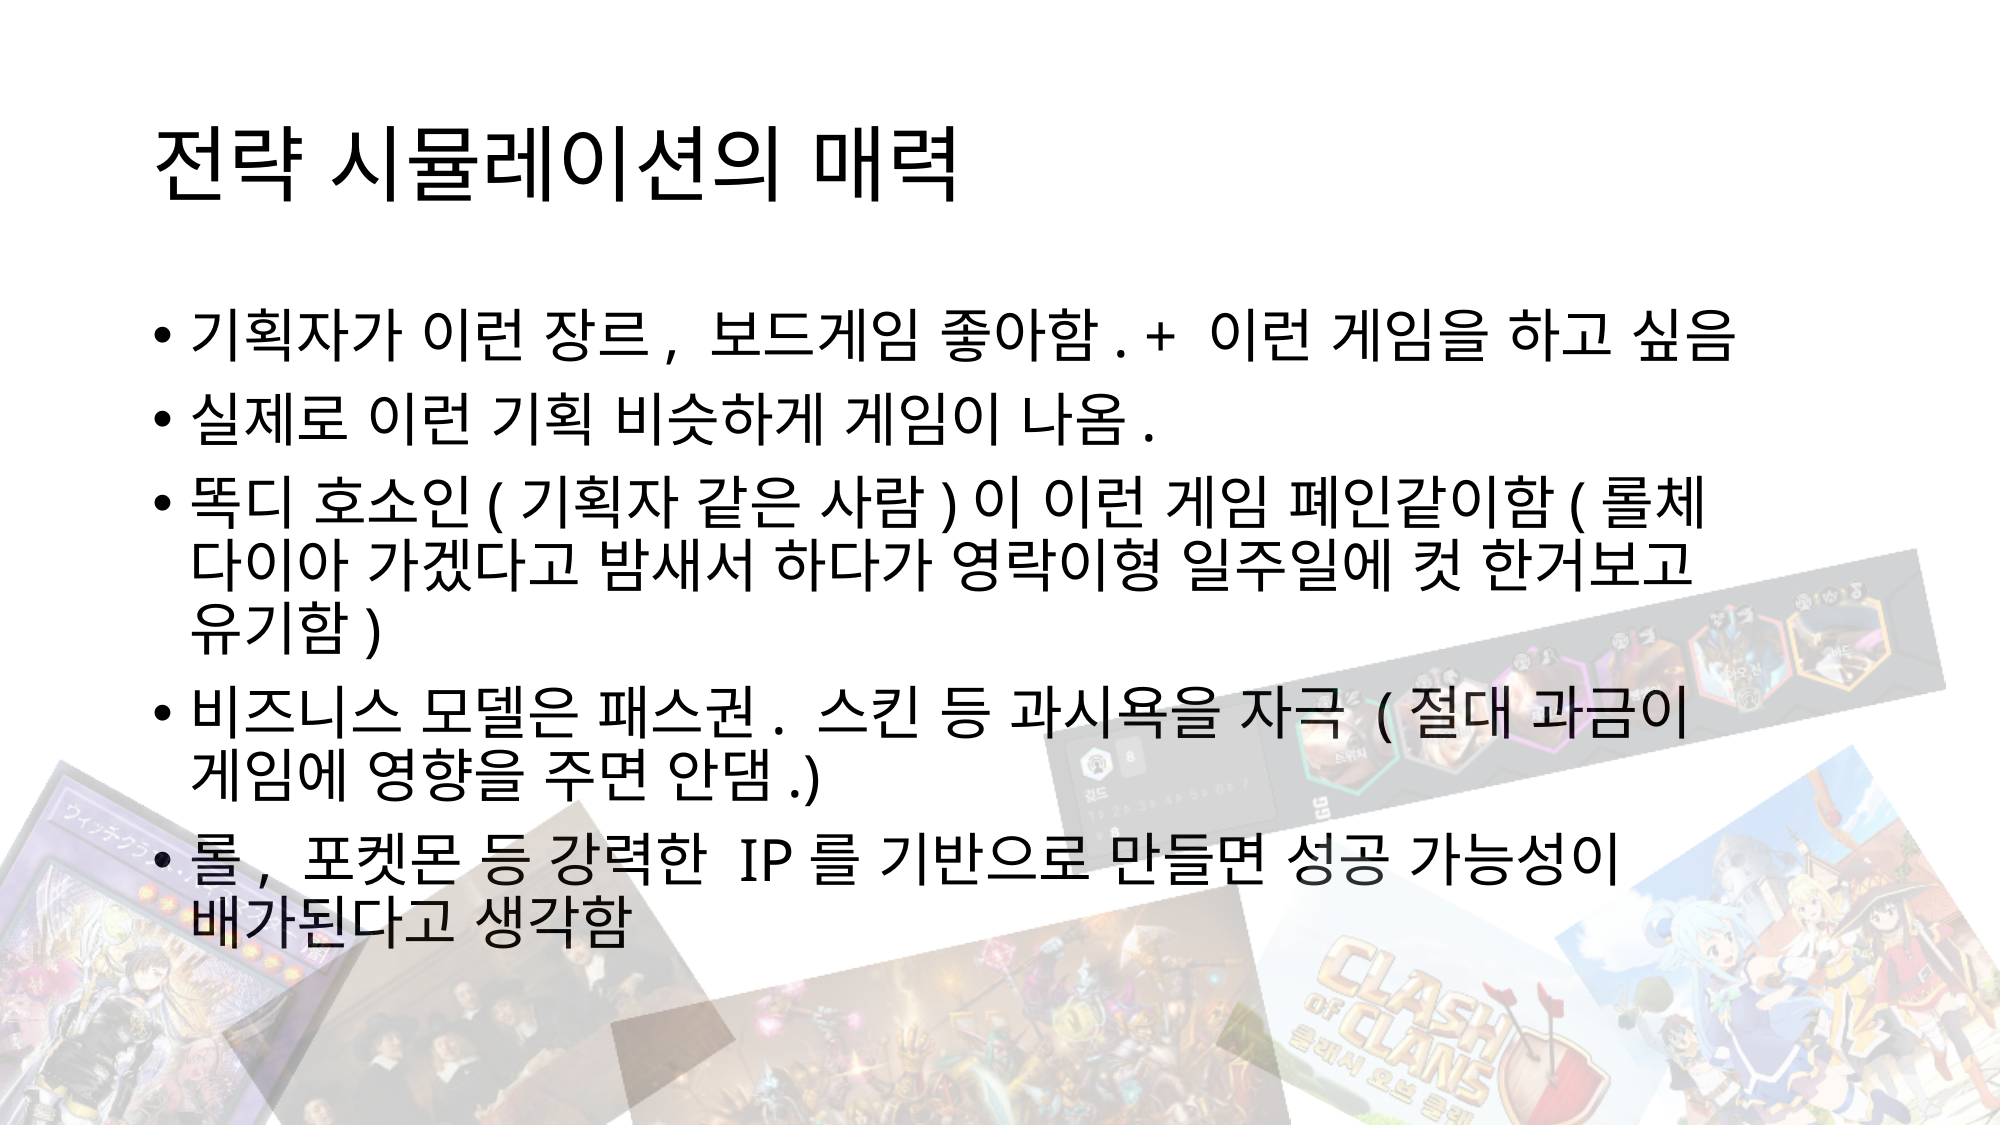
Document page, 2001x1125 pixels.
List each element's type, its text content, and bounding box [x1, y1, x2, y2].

picture [0, 807, 1992, 1125]
list 기획자가 이런 장르, 보드게임 좋아함. + 이런 게임을 하고 싶음 실제로 이런 기획 비슷하게 게임이 나옴. 똑디 호소인(기획자 같은 사람)이 이런 게임 폐인같이함(롤체 다이아 가겠다고 밤새서 하다가 영락이형 일주일에 컷 한거보고 유기함) 비즈니스 모델은 패스권. 스킨 등 과시욕을 자극 (절대 과금이 게임에 영향을 주면 안댐.) 롤, 포켓몬 등 강력한 IP를 기반으로 만들면 성공 가능성이 배가된다고 생각함 [137, 299, 1863, 948]
picture [1047, 638, 1941, 784]
title 전략 시뮬레이션의 매력 [137, 59, 1863, 278]
